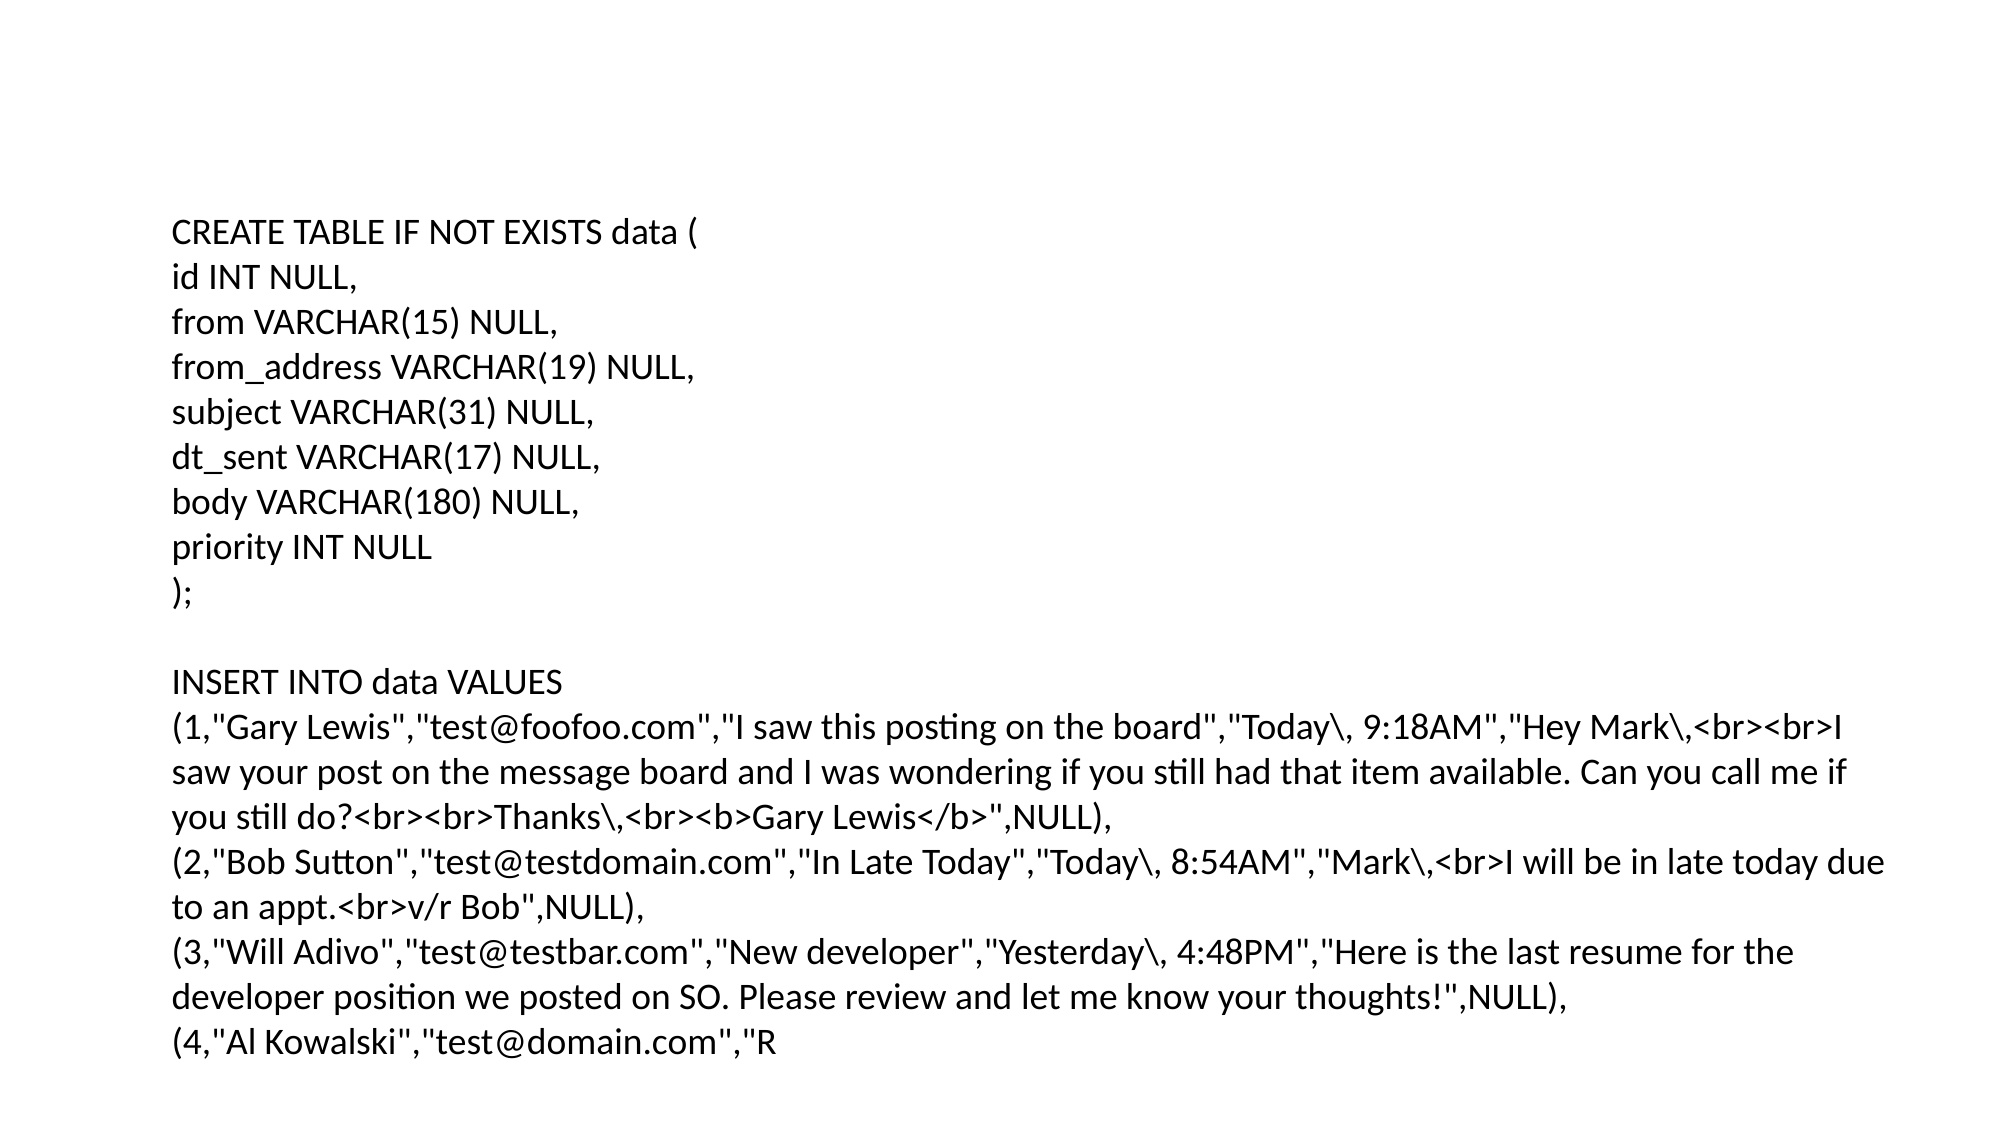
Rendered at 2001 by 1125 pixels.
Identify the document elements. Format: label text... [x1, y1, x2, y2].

text_box CREATE TABLE IF NOT EXISTS data ( id INT NULL, from VARCHAR(15) NULL, from_address VARCHAR(19) NULL, subject VARCHAR(31) NULL, dt_sent VARCHAR(17) NULL, body VARCHAR(180) NULL, priority INT NULL ); INSERT INTO data VALUES (1,"Gary Lewis","test@foofoo.com","I saw this posting on the board","Today\, 9:18AM","Hey Mark\,<br><br>I saw your post on the message board and I was wondering if you still had that item available. Can you call me if you still do?<br><br>Thanks\,<br><b>Gary Lewis</b>",NULL), (2,"Bob Sutton","test@testdomain.com","In Late Today","Today\, 8:54AM","Mark\,<br>I will be in late today due to an appt.<br>v/r Bob",NULL), (3,"Will Adivo","test@testbar.com","New developer","Yesterday\, 4:48PM","Here is the last resume for the developer position we posted on SO. Please review and let me know your thoughts!",NULL), (4,"Al Kowalski","test@domain.com","R [156, 199, 1909, 1070]
